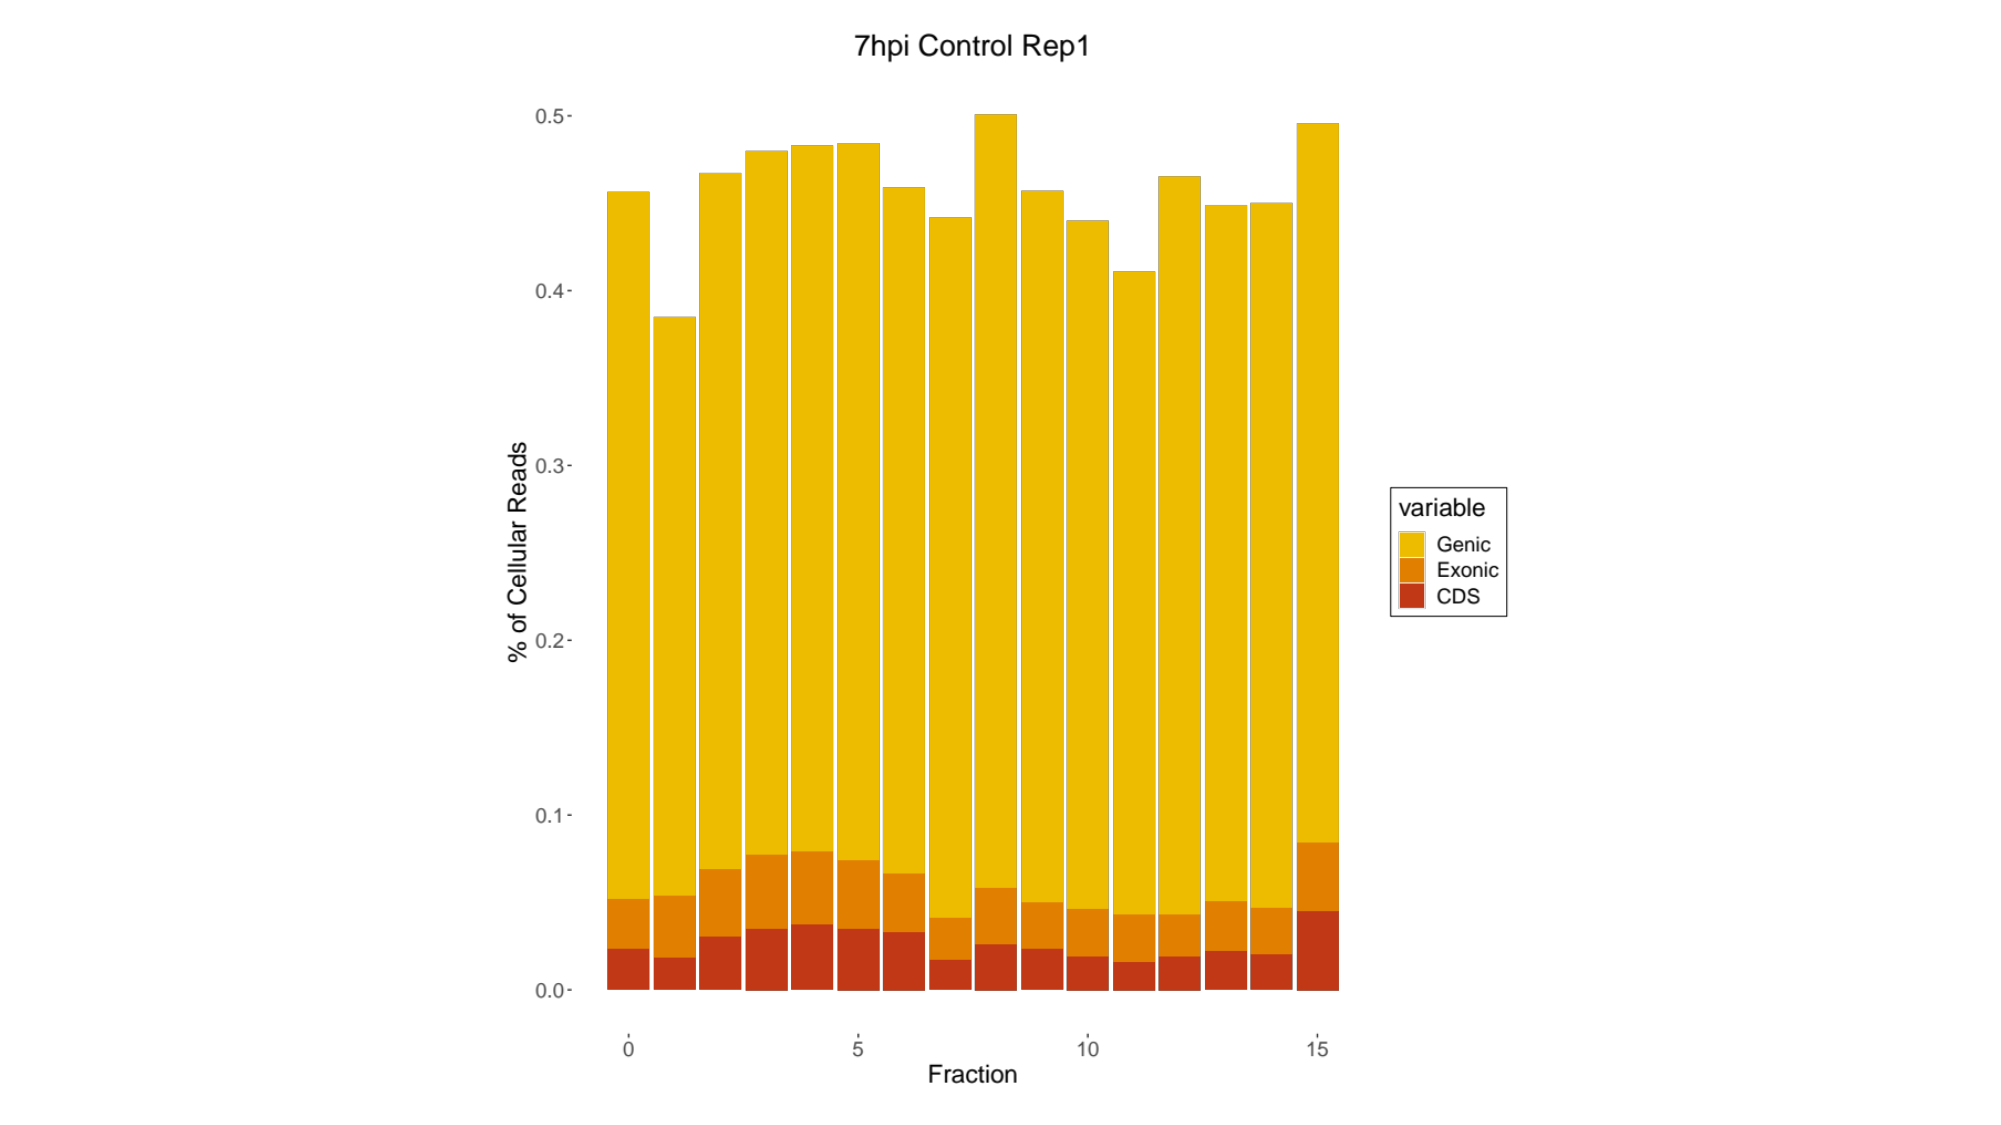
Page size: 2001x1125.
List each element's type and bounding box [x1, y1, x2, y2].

picture [499, 28, 1513, 1094]
